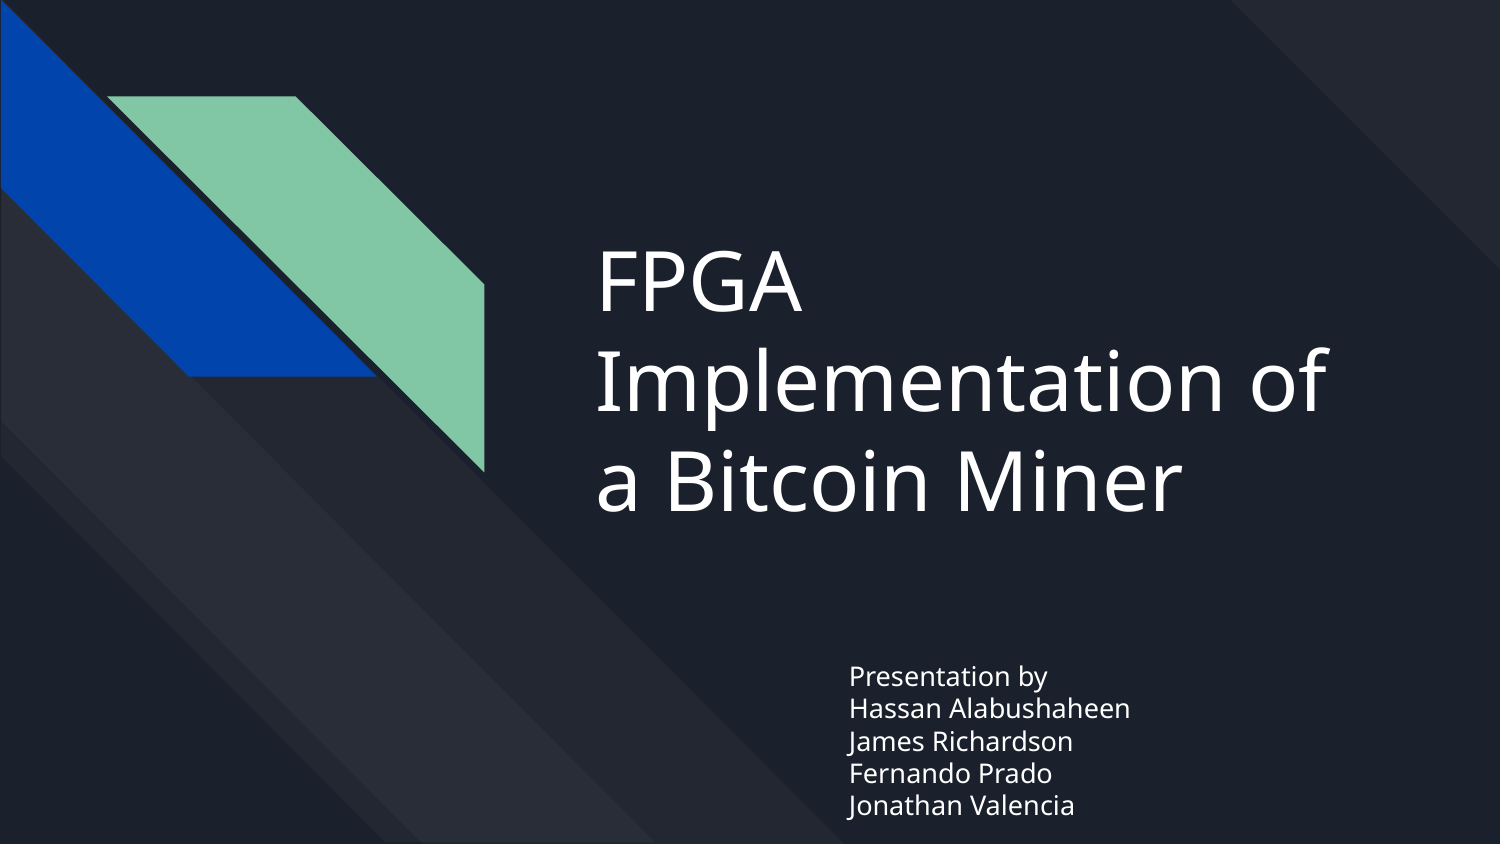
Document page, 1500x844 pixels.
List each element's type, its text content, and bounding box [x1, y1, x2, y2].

subtitle Presentation by Hassan Alabushaheen James Richardson Fernando Prado Jonathan Valencia [833, 643, 1404, 727]
title FPGA Implementation of a Bitcoin Miner [580, 212, 1404, 566]
